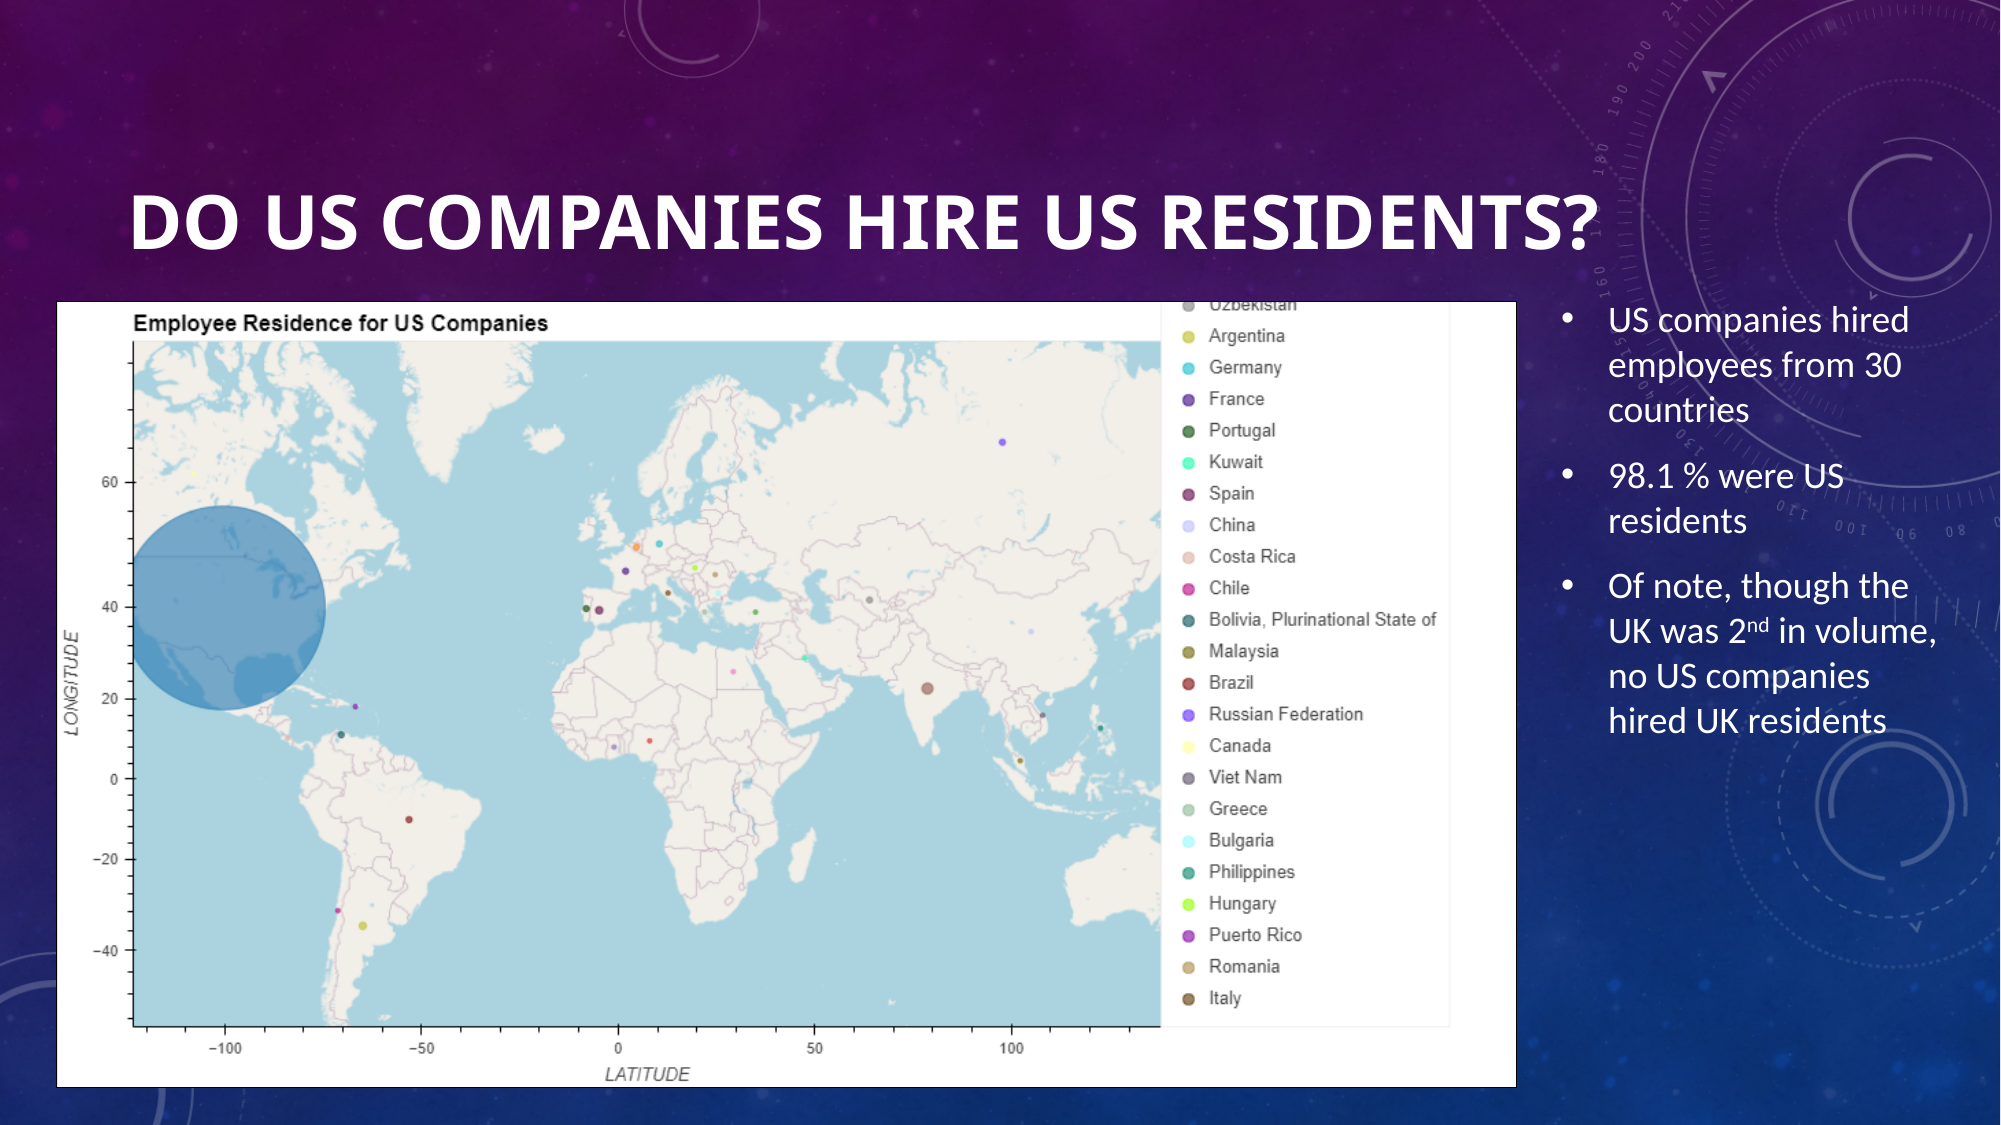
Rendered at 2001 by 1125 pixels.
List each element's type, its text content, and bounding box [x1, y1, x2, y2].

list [56, 301, 1517, 1088]
text_box US companies hired employees from 30 countries 98.1 % were US residents Of note, though the UK was 2nd in volume, no US companies hired UK residents [1546, 287, 1963, 1088]
picture [0, 0, 2001, 1125]
title Do us companies hire us residents? [112, 99, 1775, 339]
